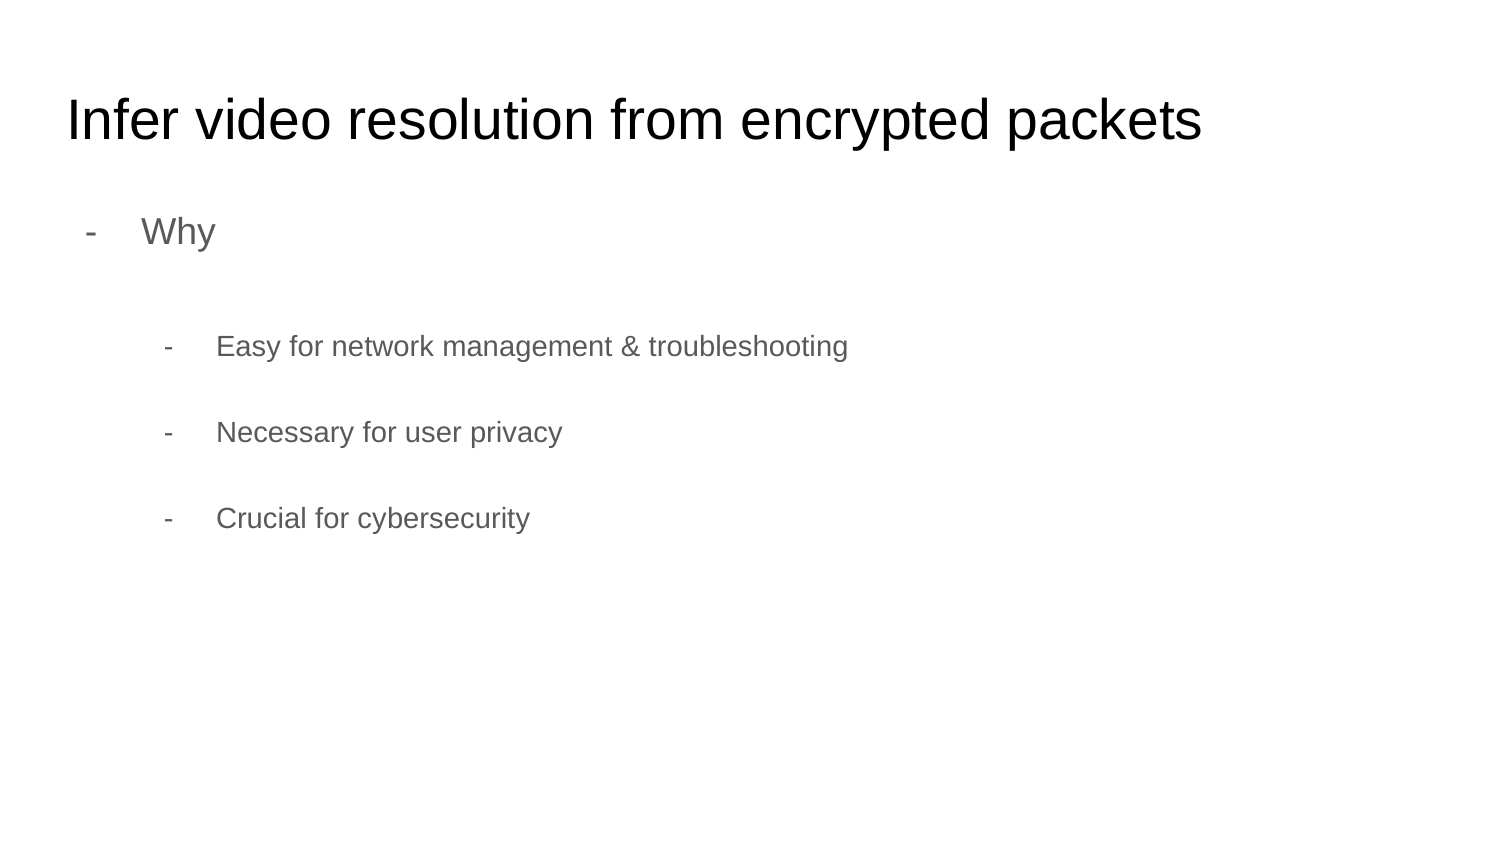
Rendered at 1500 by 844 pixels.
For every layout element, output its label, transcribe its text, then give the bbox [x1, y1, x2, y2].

list Why Easy for network management & troubleshooting Necessary for user privacy Crucial for cybersecurity [51, 189, 1449, 750]
title Infer video resolution from encrypted packets [51, 72, 1449, 167]
